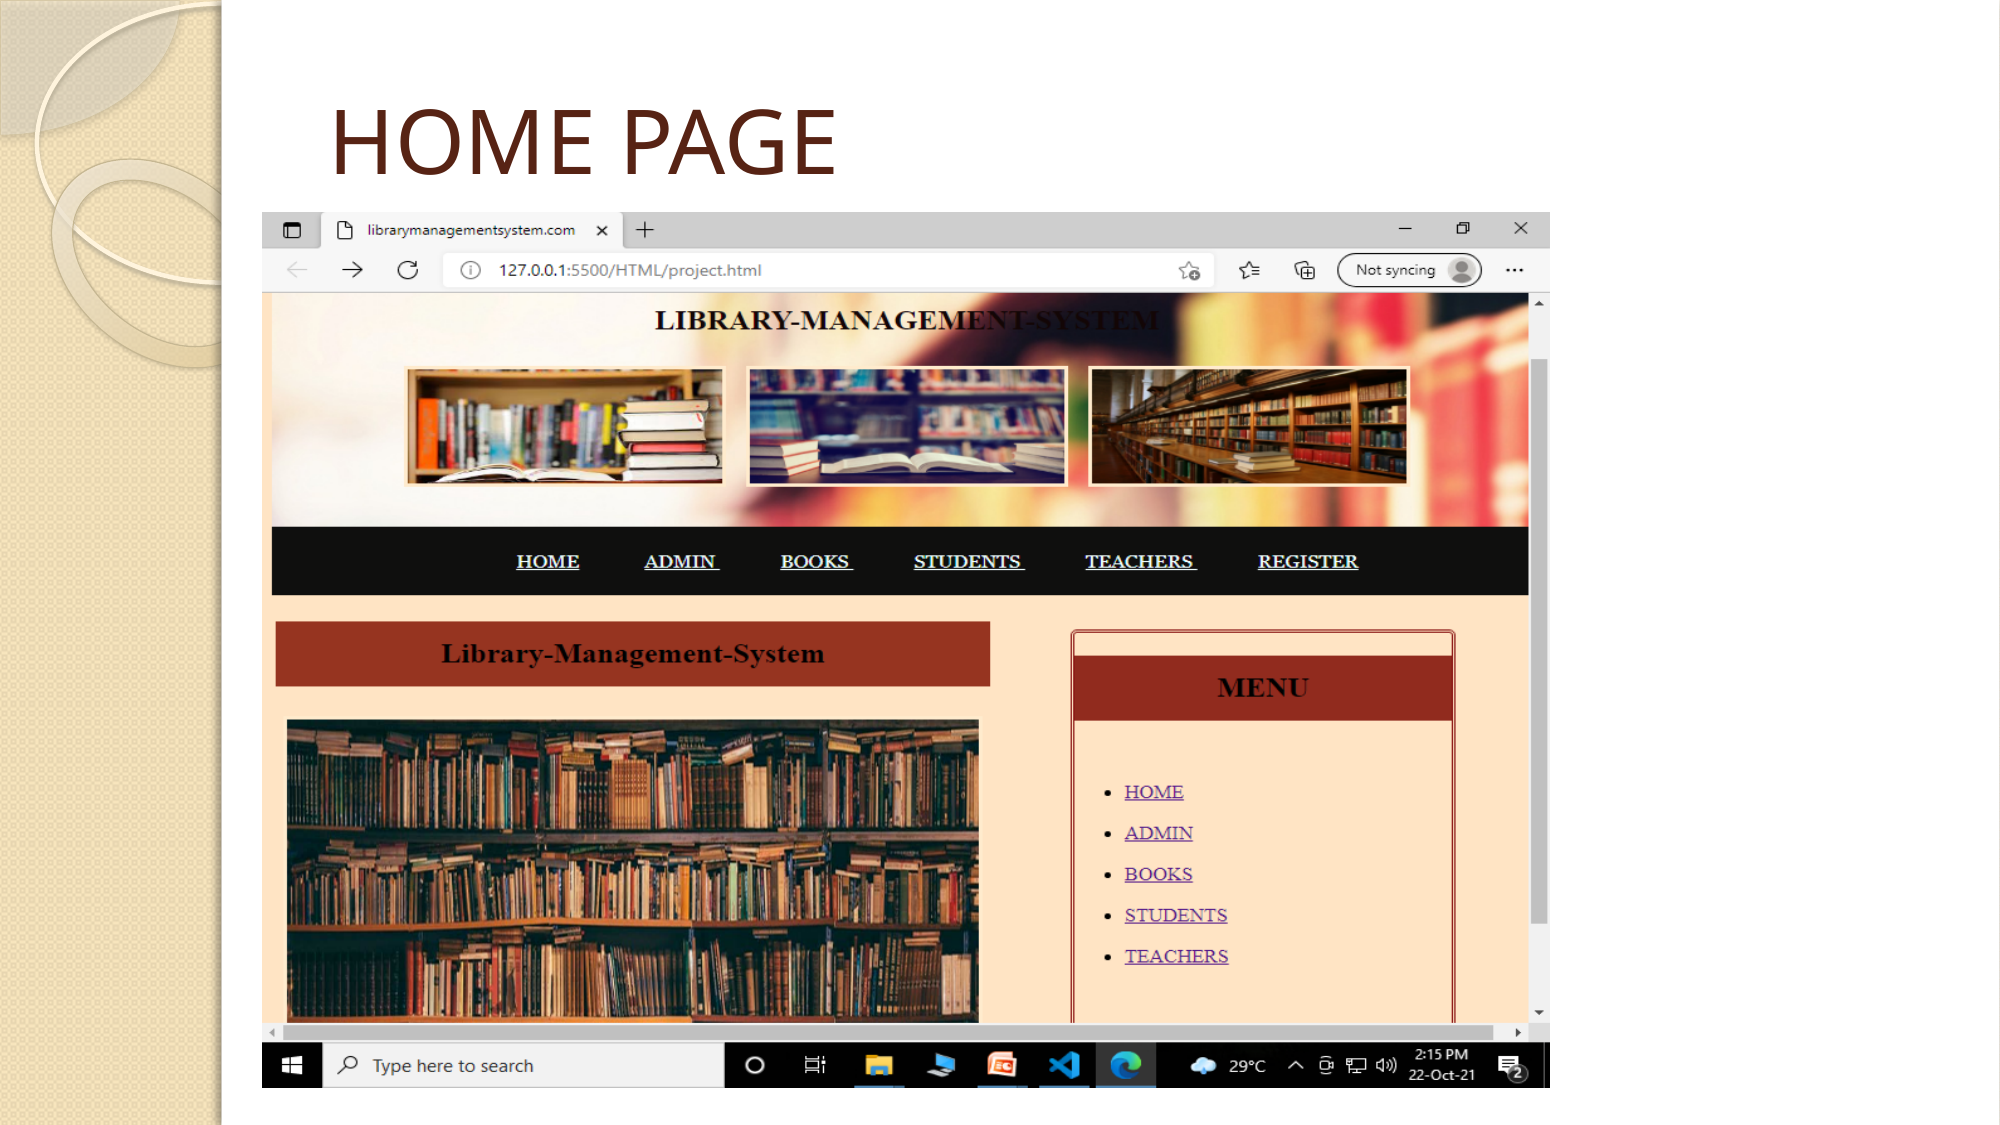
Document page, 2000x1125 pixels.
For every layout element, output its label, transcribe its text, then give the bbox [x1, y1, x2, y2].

title HOME PAGE [313, 45, 1954, 233]
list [261, 212, 1550, 1088]
